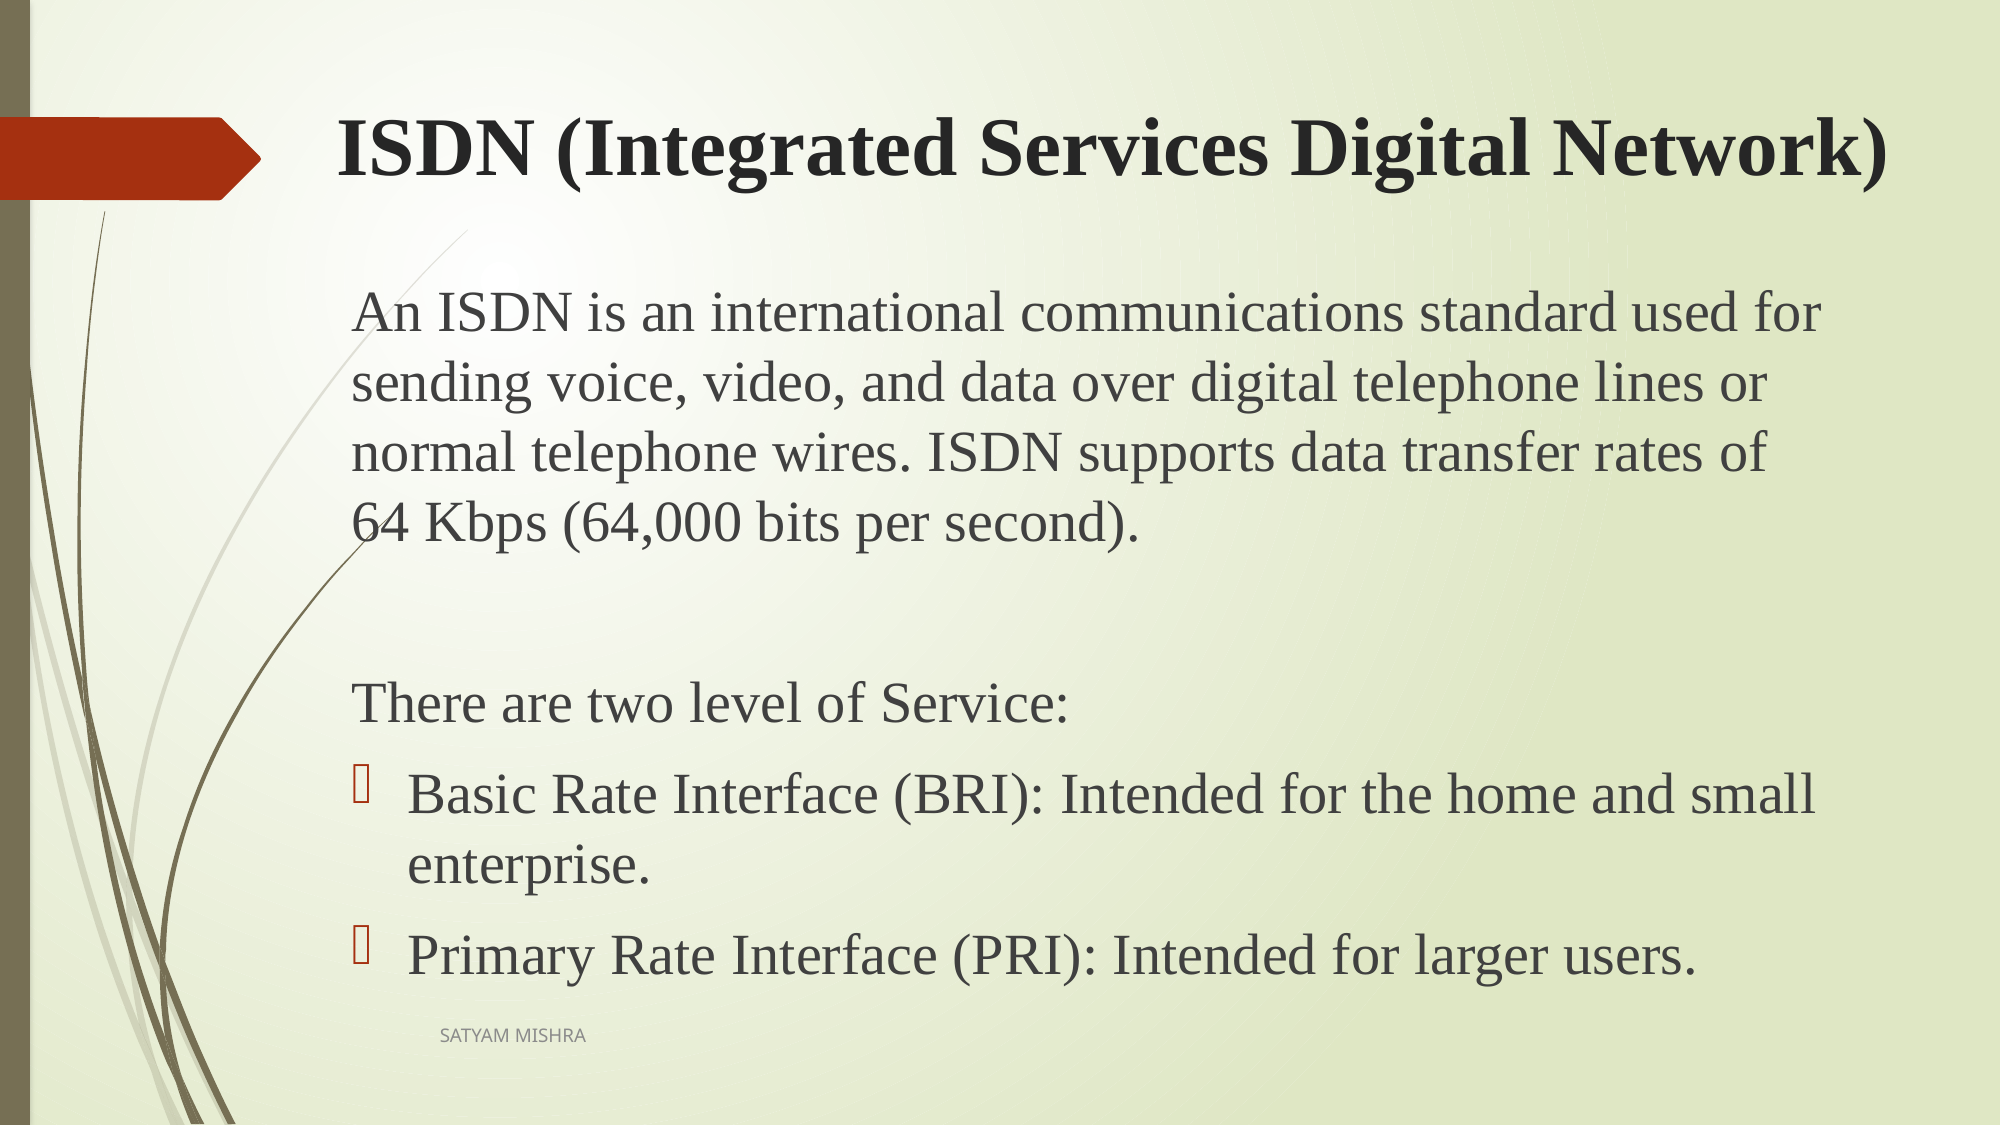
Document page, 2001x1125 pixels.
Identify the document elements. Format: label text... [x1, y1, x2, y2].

footer SATYAM MISHRA [424, 1006, 1675, 1067]
title ISDN (Integrated Services Digital Network) [321, 84, 1914, 295]
list An ISDN is an international communications standard used for sending voice, video, and data over digital telephone lines or normal telephone wires. ISDN supports data transfer rates of 64 Kbps (64,000 bits per second). There are two level of Service: Basic Rate Interface (BRI): Intended for the home and small enterprise. Primary Rate Interface (PRI): Intended for larger users. [336, 265, 1845, 996]
